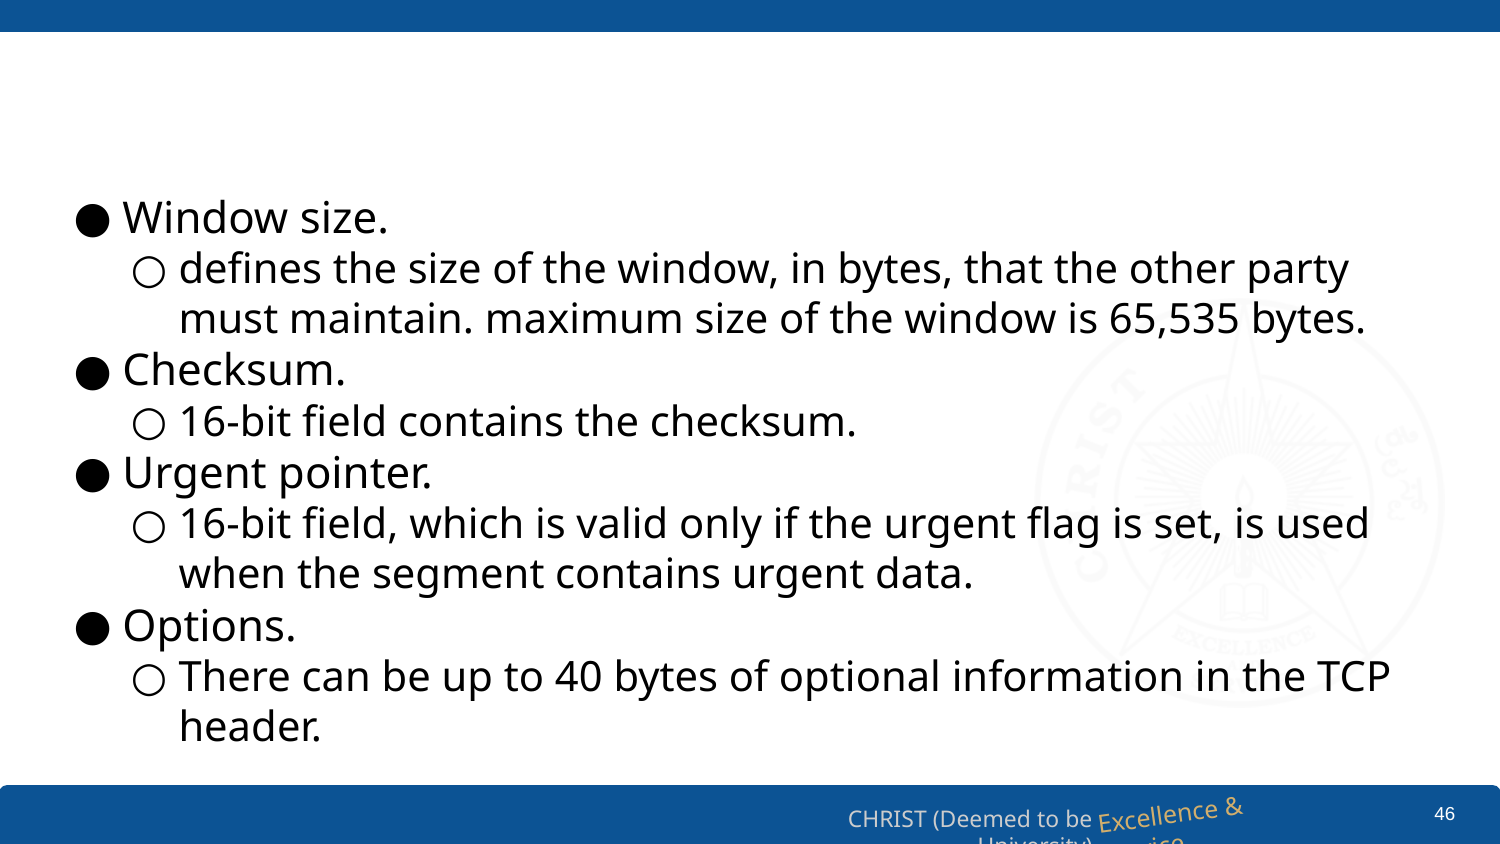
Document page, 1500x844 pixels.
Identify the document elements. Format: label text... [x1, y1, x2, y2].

slide_number ‹#› [1380, 788, 1471, 838]
list Window size. defines the size of the window, in bytes, that the other party must maintain. maximum size of the window is 65,535 bytes. Checksum. 16-bit field contains the checksum. Urgent pointer. 16-bit field, which is valid only if the urgent flag is set, is used when the segment contains urgent data. Options. There can be up to 40 bytes of optional information in the TCP header. [51, 174, 1449, 750]
